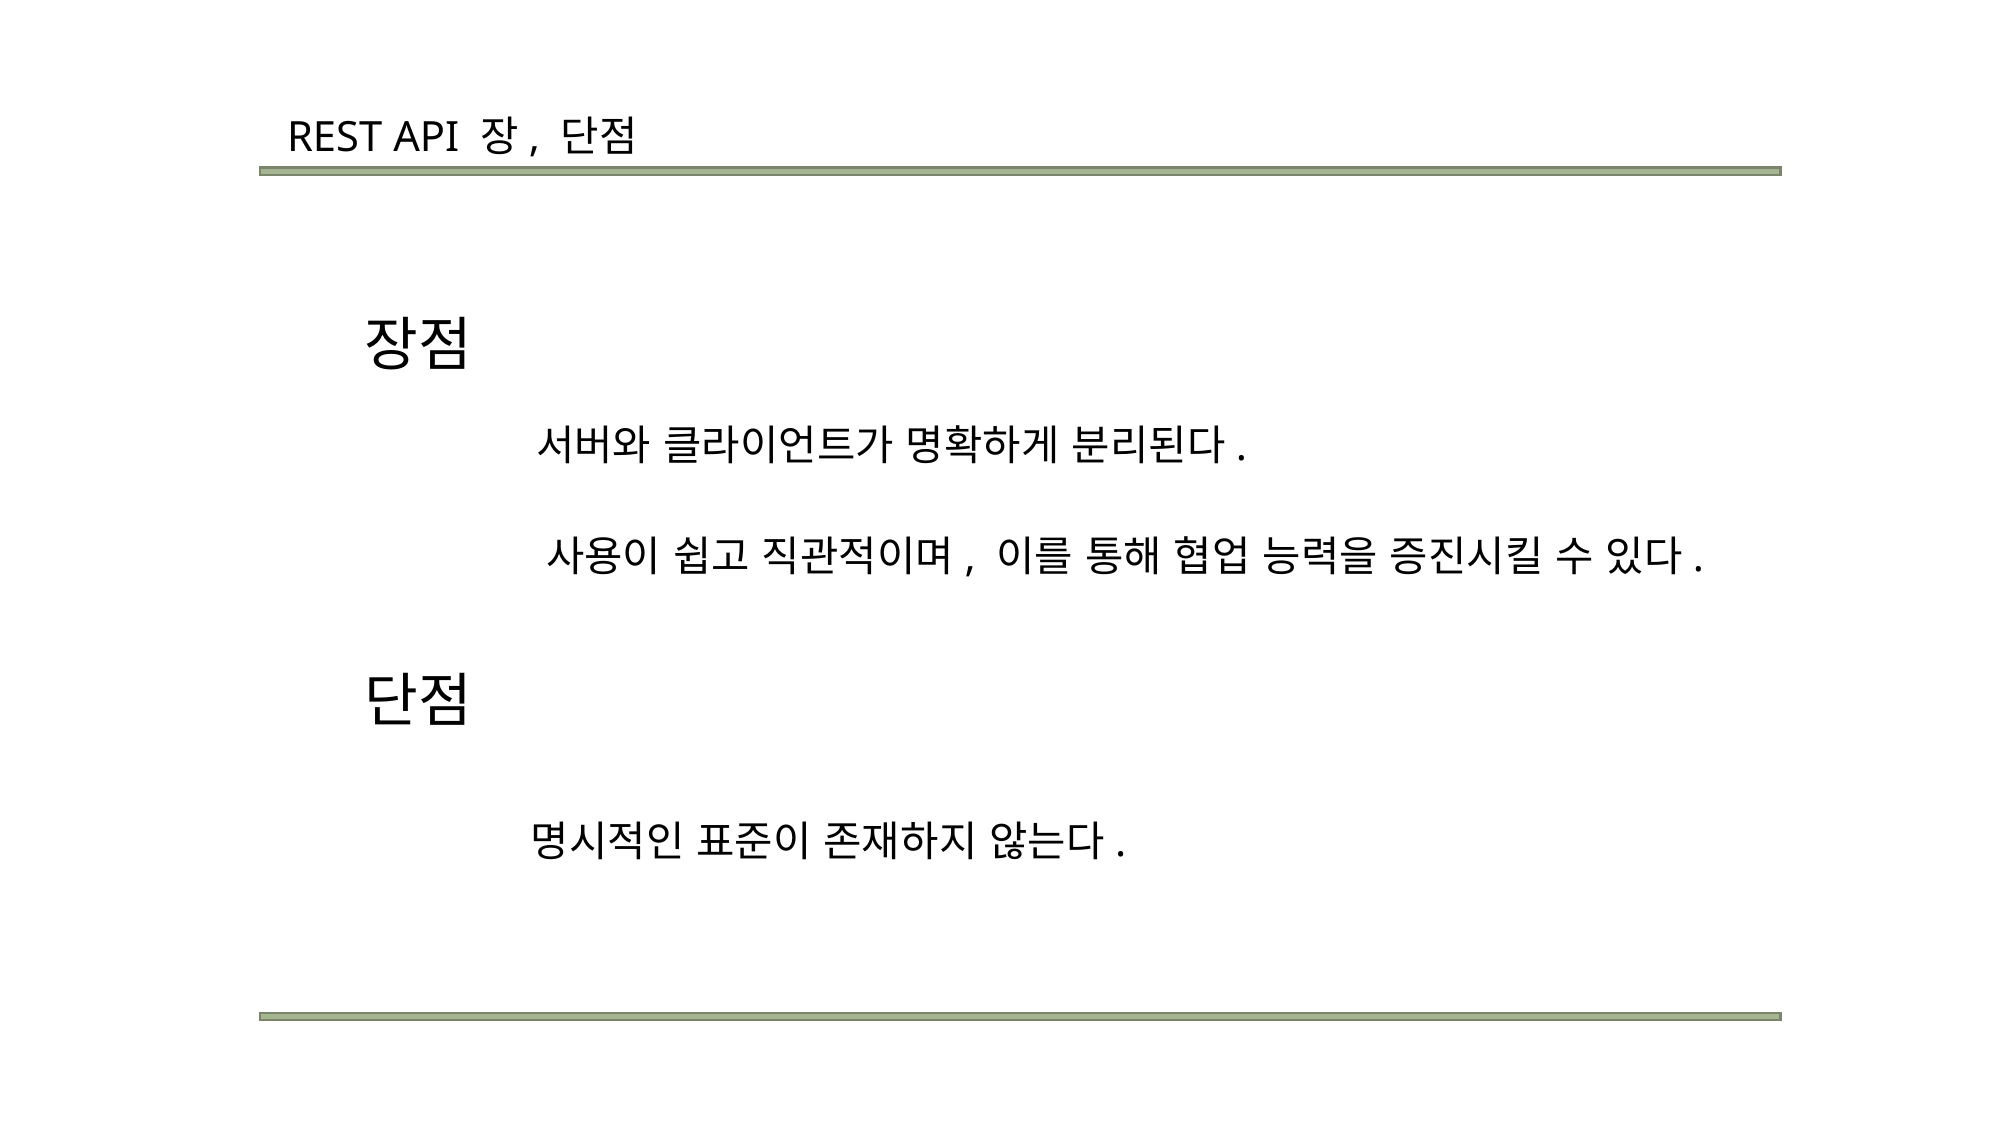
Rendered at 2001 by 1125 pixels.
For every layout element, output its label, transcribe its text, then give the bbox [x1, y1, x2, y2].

text_box 단점 [349, 655, 487, 741]
text_box 사용이 쉽고 직관적이며, 이를 통해 협업 능력을 증진시킬 수 있다. [531, 522, 1720, 588]
text_box 명시적인 표준이 존재하지 않는다. [515, 807, 1142, 873]
text_box [259, 166, 1782, 176]
text_box 장점 [349, 299, 487, 385]
text_box 서버와 클라이언트가 명확하게 분리된다. [521, 411, 1263, 476]
text_box [259, 1012, 1782, 1021]
text_box REST API 장, 단점 [272, 101, 653, 167]
